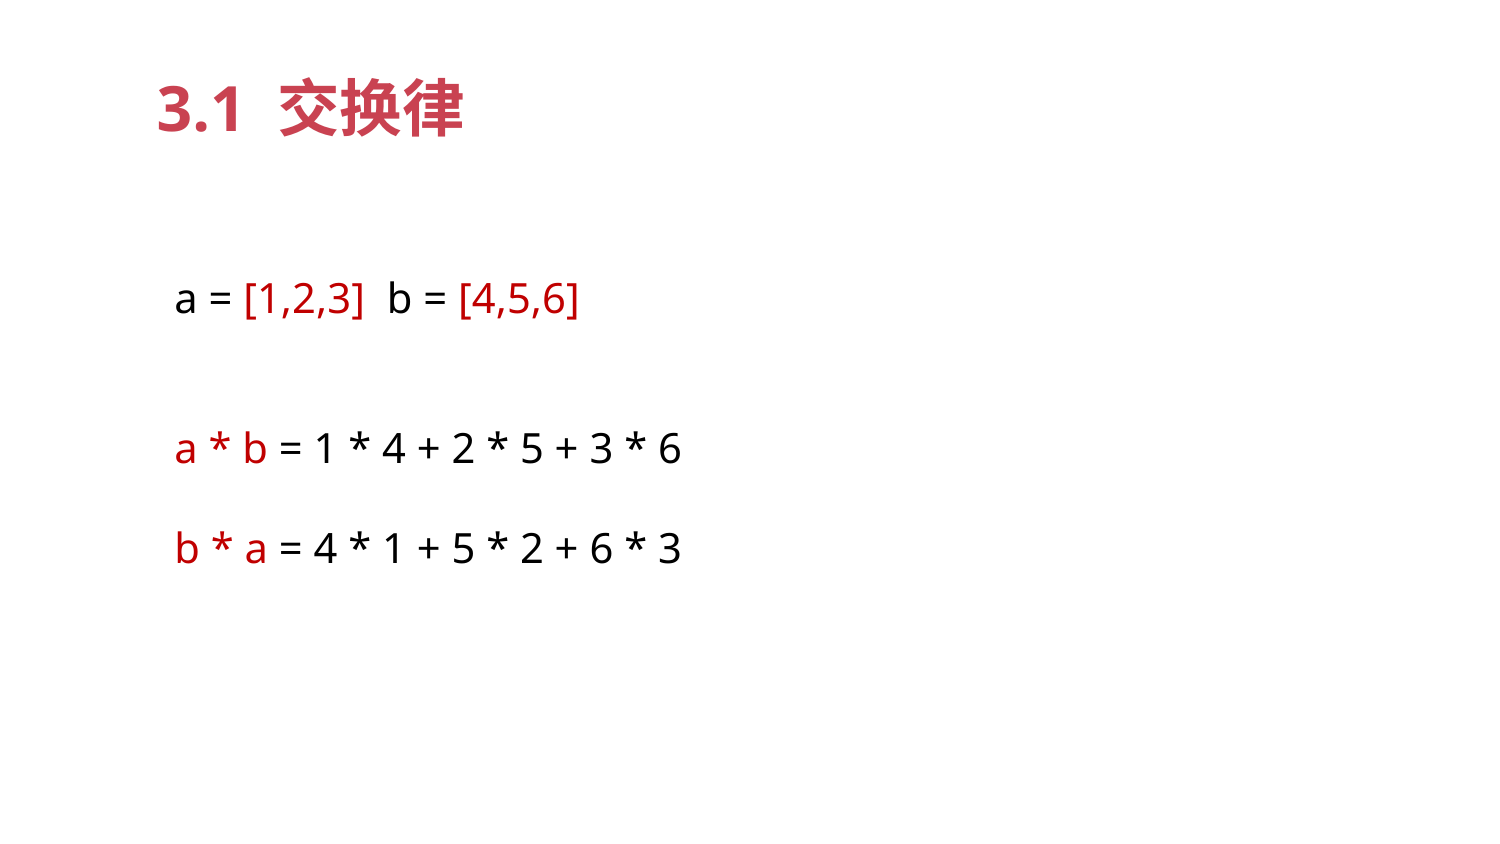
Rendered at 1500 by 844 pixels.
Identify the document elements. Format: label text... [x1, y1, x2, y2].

text_box a = [1,2,3] b = [4,5,6] a * b = 1 * 4 + 2 * 5 + 3 * 6 b * a = 4 * 1 + 5 * 2 + 6 * 3 [159, 264, 1412, 580]
text_box 3.1 交换律 [141, 61, 1359, 152]
